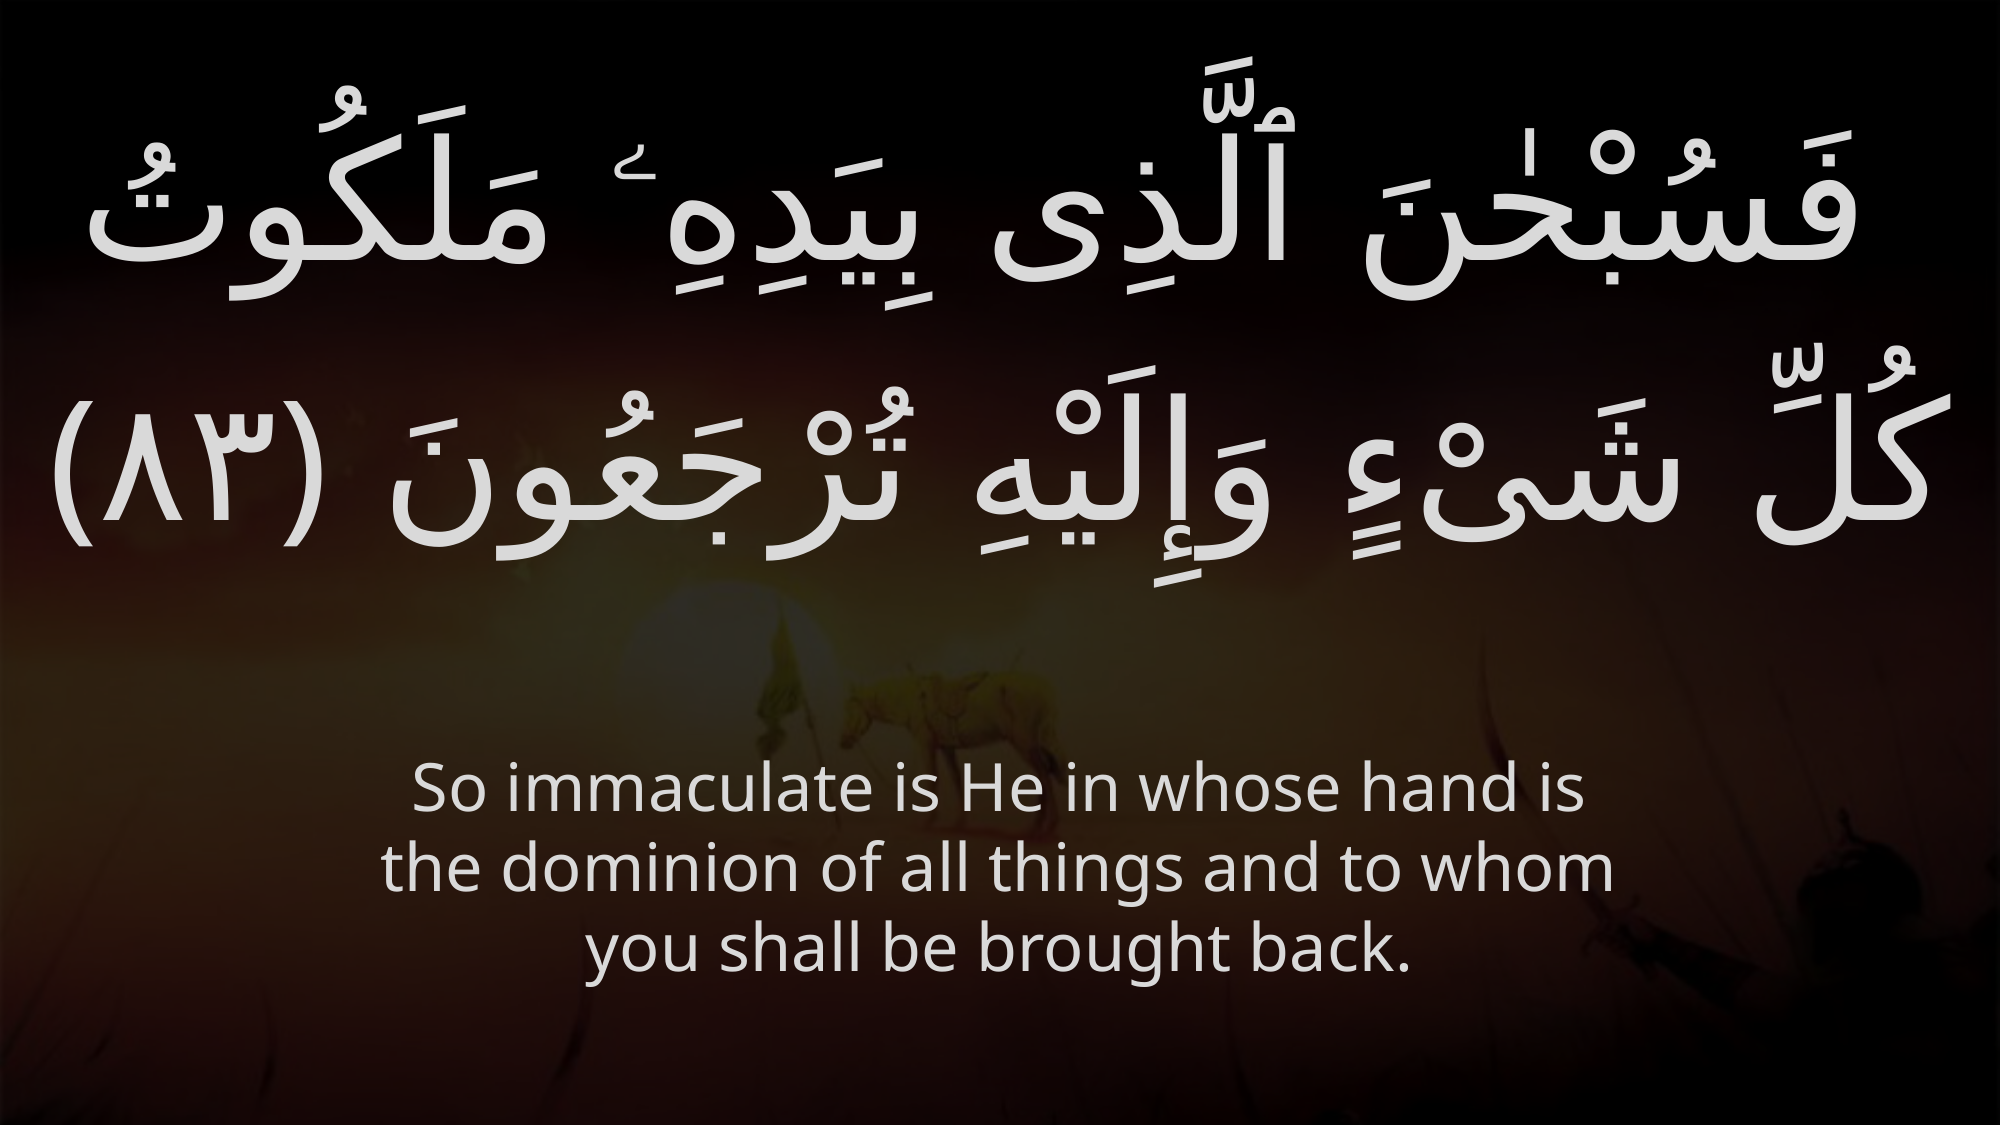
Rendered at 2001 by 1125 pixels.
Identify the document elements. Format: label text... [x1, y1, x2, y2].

list So immaculate is He in whose hand is the dominion of all things and to whom you shall be brought back. [356, 737, 1644, 1050]
title فَسُبْحٰنَ ٱلَّذِى بِيَدِهِۦ مَلَكُوتُ كُلِّ شَىْءٍ وَإِلَيْهِ تُرْجَعُونَ ﴿٨٣﴾ [0, 200, 2000, 388]
